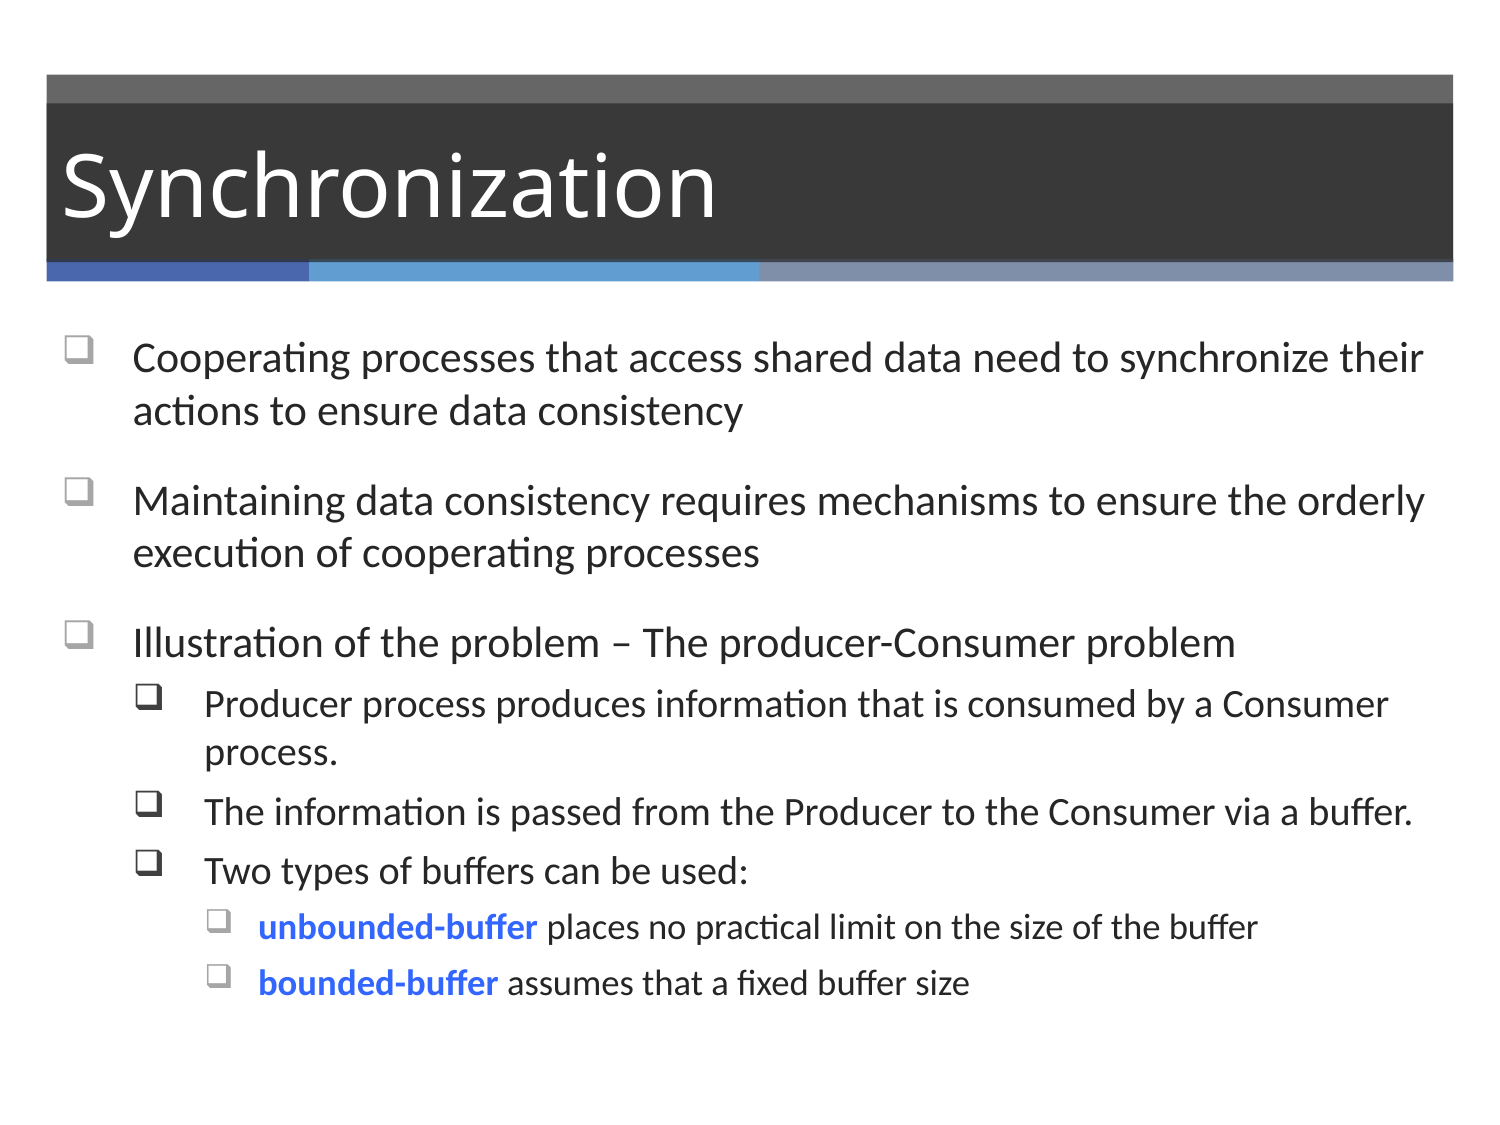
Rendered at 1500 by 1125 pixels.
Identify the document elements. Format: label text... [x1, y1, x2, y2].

list Cooperating processes that access shared data need to synchronize their actions to ensure data consistency Maintaining data consistency requires mechanisms to ensure the orderly execution of cooperating processes Illustration of the problem – The producer-Consumer problem Producer process produces information that is consumed by a Consumer process. The information is passed from the Producer to the Consumer via a buffer. Two types of buffers can be used: unbounded-buffer places no practical limit on the size of the buffer bounded-buffer assumes that a fixed buffer size [46, 321, 1454, 1053]
title Synchronization [46, 103, 1454, 263]
